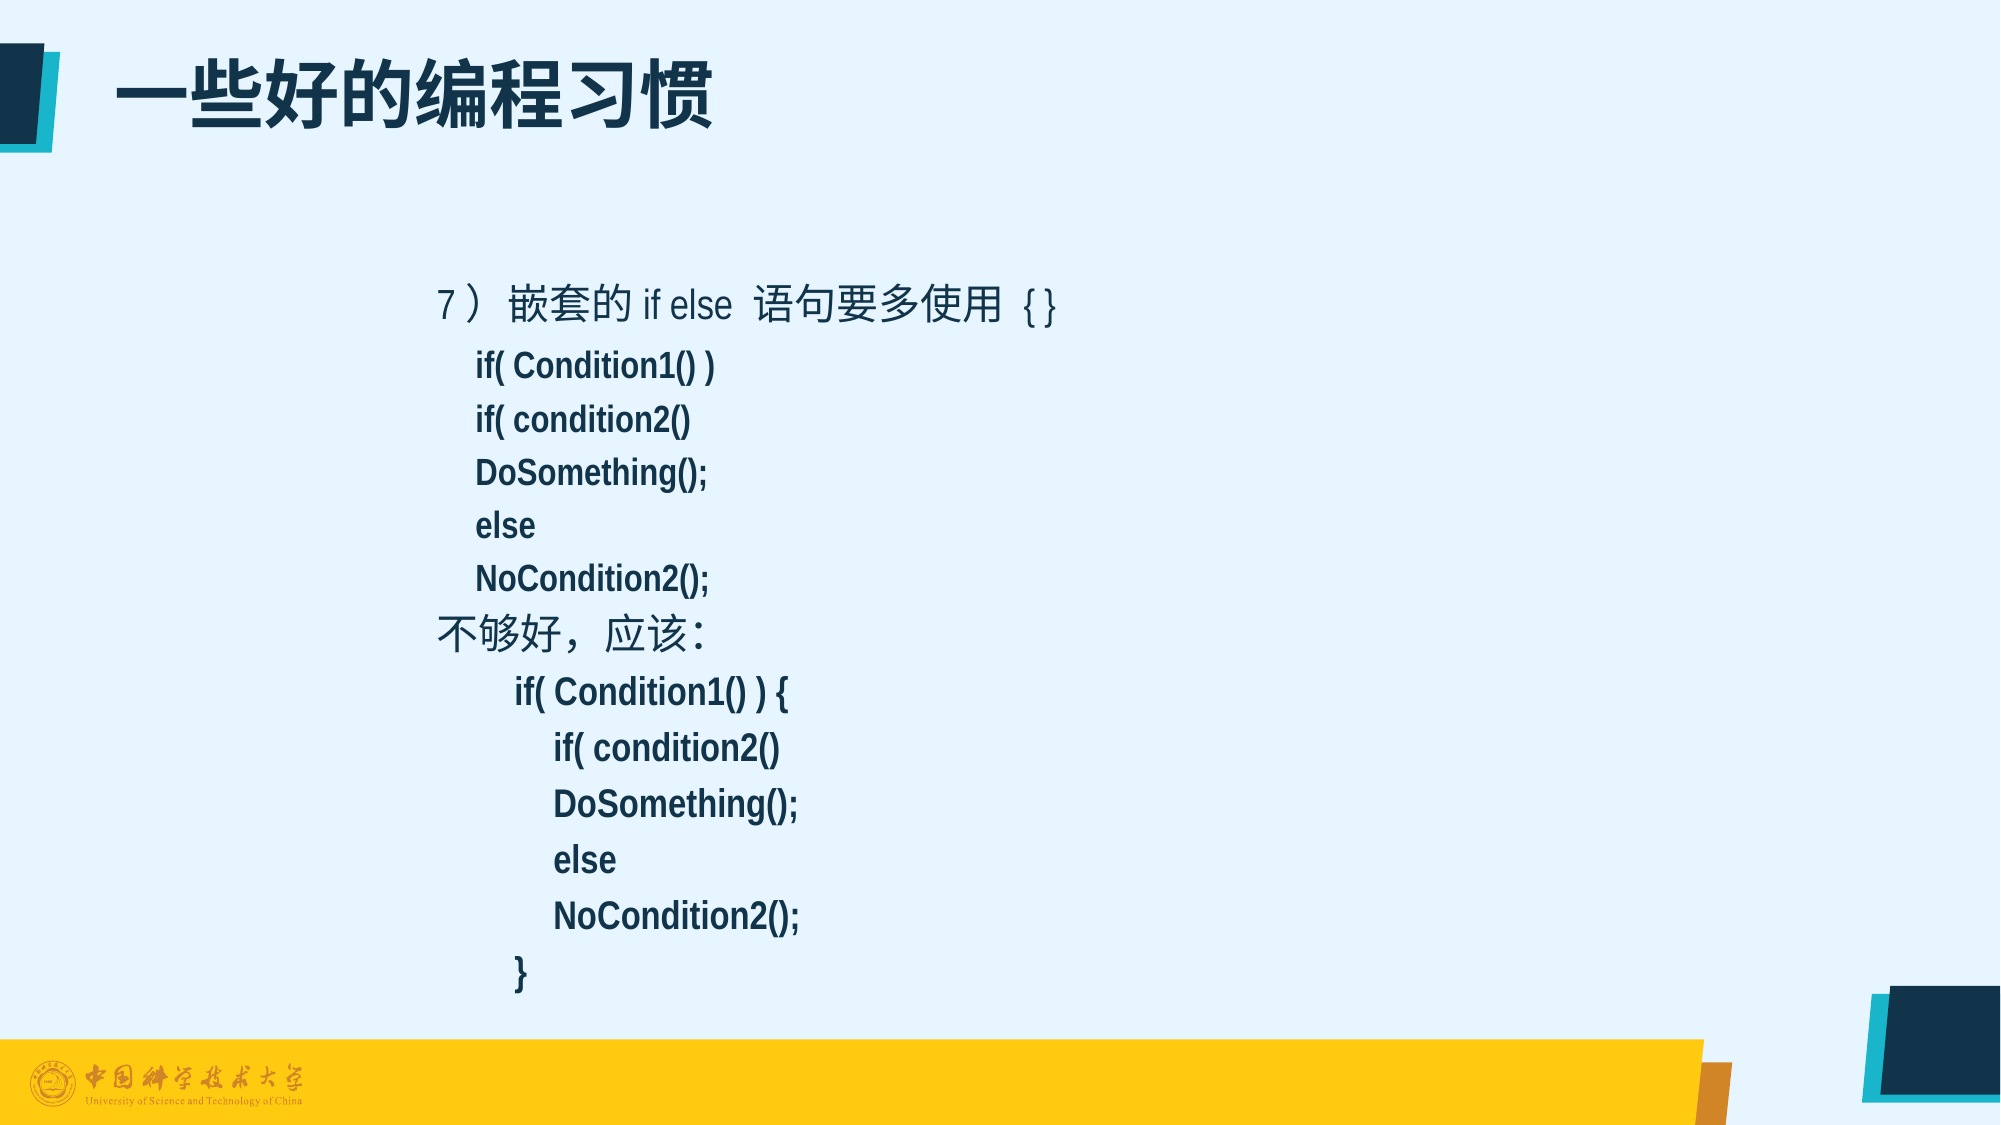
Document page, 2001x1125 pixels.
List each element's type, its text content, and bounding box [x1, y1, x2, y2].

list 7）嵌套的if else 语句要多使用 { } if( Condition1() ) if( condition2() DoSomething(); else NoCondition2(); 不够好，应该： if( Condition1() ) { if( condition2() DoSomething(); else NoCondition2(); } [421, 282, 1675, 1006]
title 一些好的编程习惯 [99, 43, 1863, 153]
